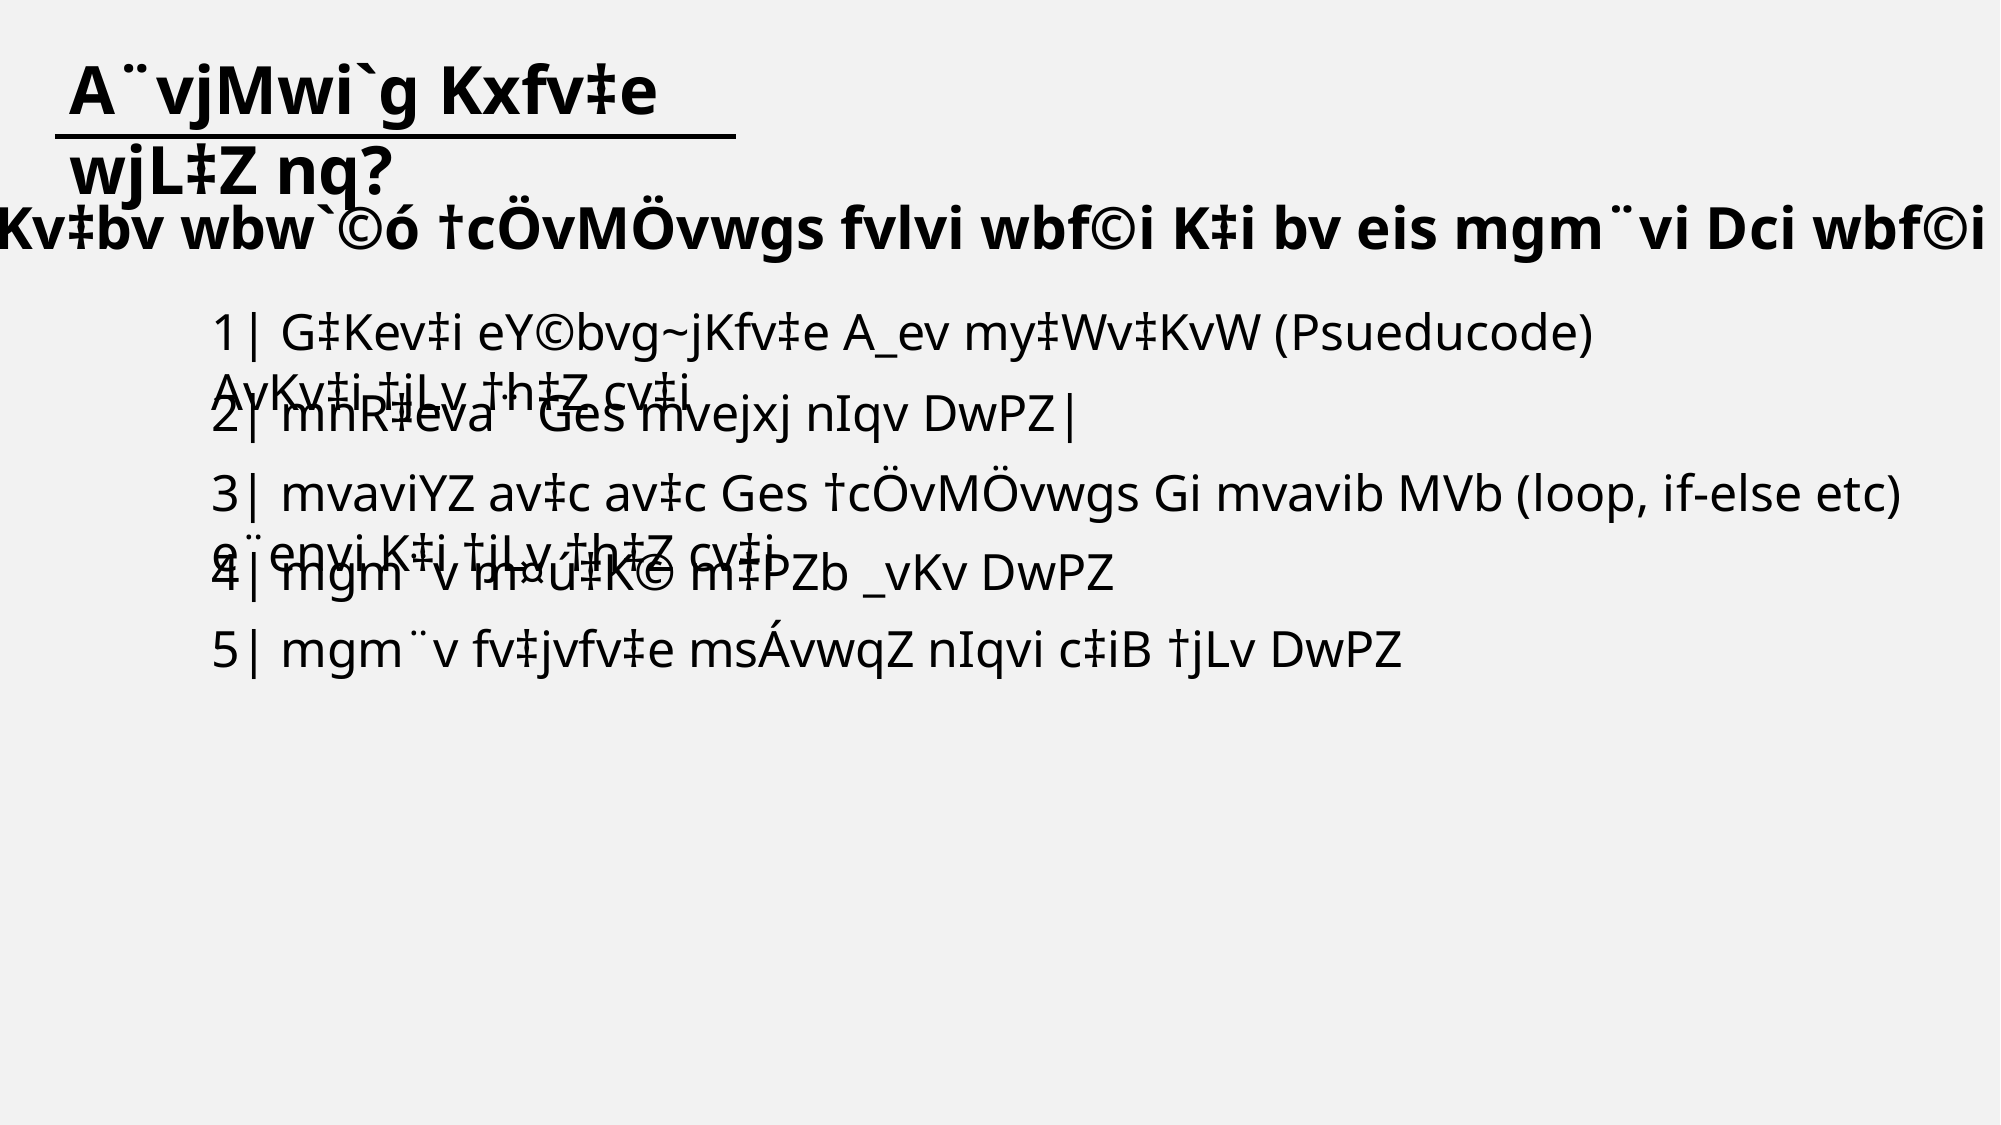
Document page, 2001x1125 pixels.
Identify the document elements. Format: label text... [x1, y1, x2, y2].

text_box 1| G‡Kev‡i eY©bvg~jKfv‡e A_ev my‡Wv‡KvW (Psueducode) AvKv‡i †jLv †h‡Z cv‡i [196, 292, 1661, 428]
text_box 4| mgm¨v m¤ú‡K© m‡PZb _vKv DwPZ [196, 533, 1483, 608]
text_box A¨vjMwi`g ‡Kv‡bv wbw`©ó †cÖvMÖvwgs fvlvi wbf©i K‡i bv eis mgm¨vi Dci wbf©i K‡i| [0, 184, 2000, 269]
text_box 3| mvaviYZ av‡c av‡c Ges †cÖvMÖvwgs Gi mvavib MVb (loop, if-else etc) e¨envi K‡i †jLv †h‡Z cv‡i [196, 453, 1930, 589]
text_box 5| mgm¨v fv‡jvfv‡e msÁvwqZ nIqvi c‡iB †jLv DwPZ [196, 610, 1483, 685]
text_box A¨vjMwi`g Kxfv‡e wjL‡Z nq? [55, 40, 758, 184]
text_box 2| mnR‡eva¨ Ges mvejxj nIqv DwPZ| [196, 374, 1396, 449]
